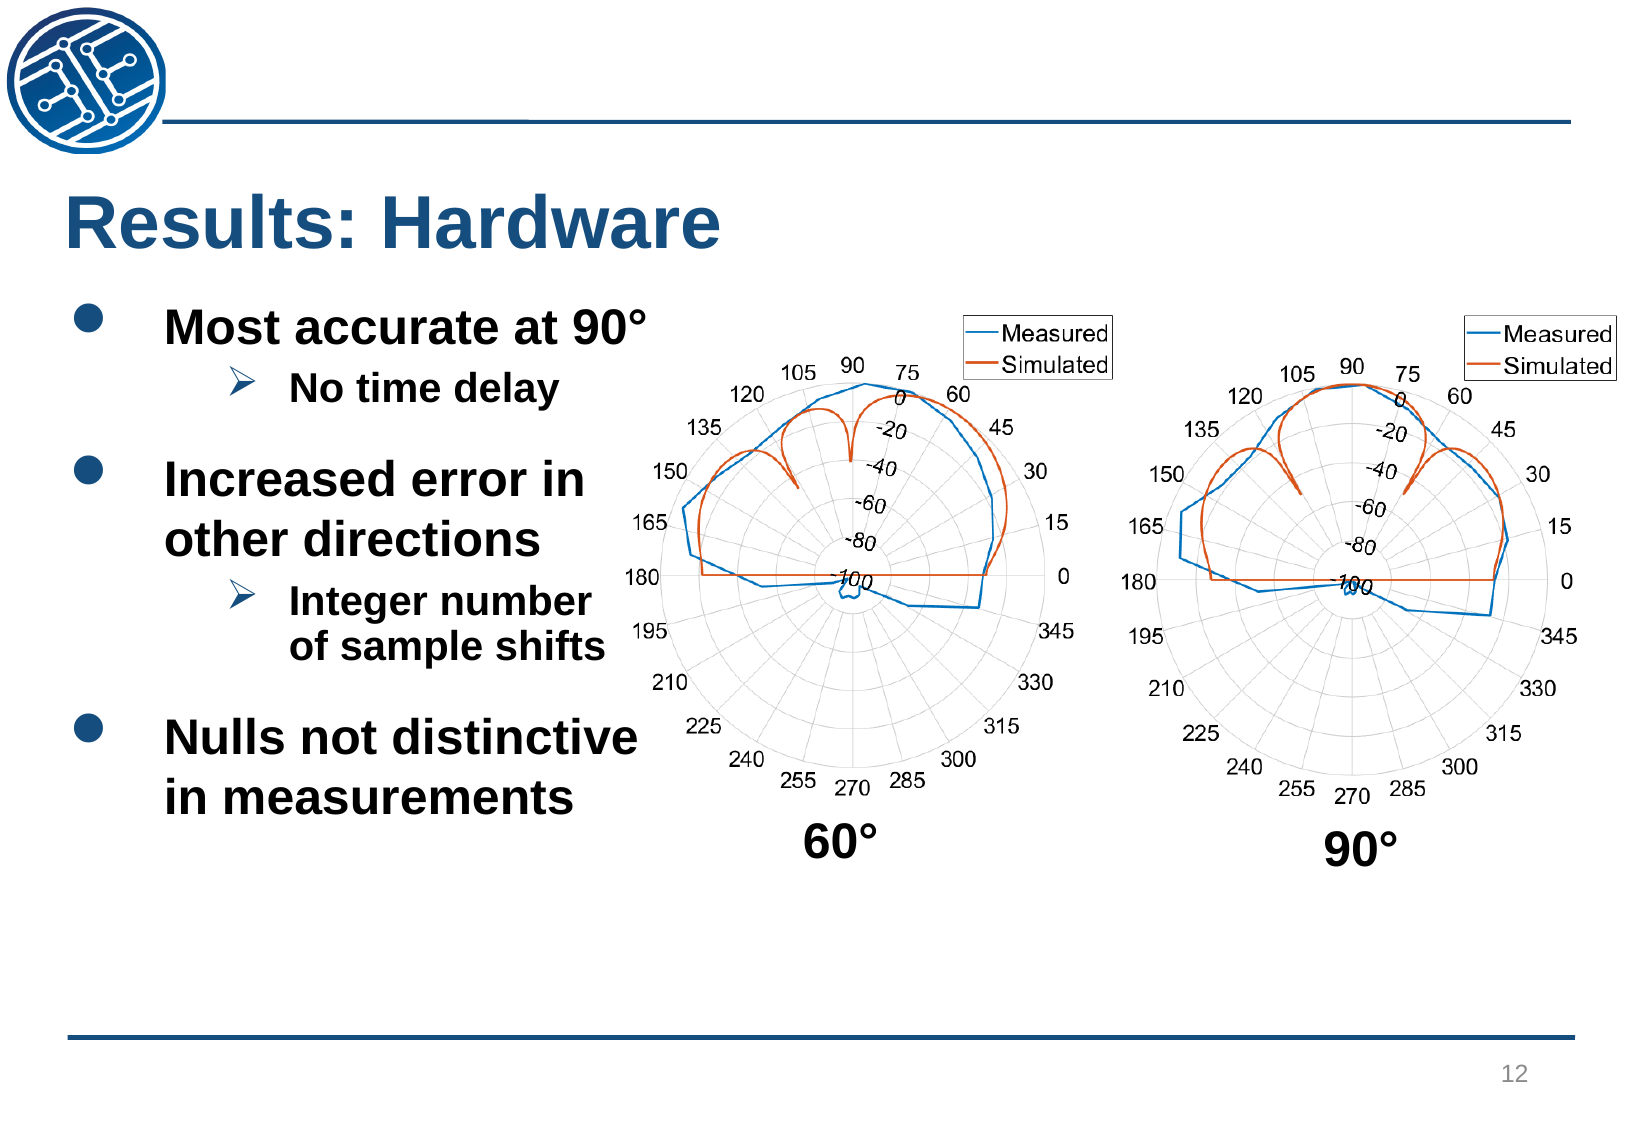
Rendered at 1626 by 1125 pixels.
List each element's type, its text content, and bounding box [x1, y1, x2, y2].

title Results: Hardware [56, 170, 1431, 268]
text_box Most accurate at 90° No time delay Increased error in other directions Integer number of sample shifts Nulls not distinctive in measurements [23, 286, 704, 984]
slide_number 12 [1164, 1042, 1544, 1103]
picture [591, 308, 1122, 815]
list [1124, 310, 1625, 817]
text_box 60° [788, 823, 1178, 877]
text_box 90° [1308, 824, 1625, 884]
